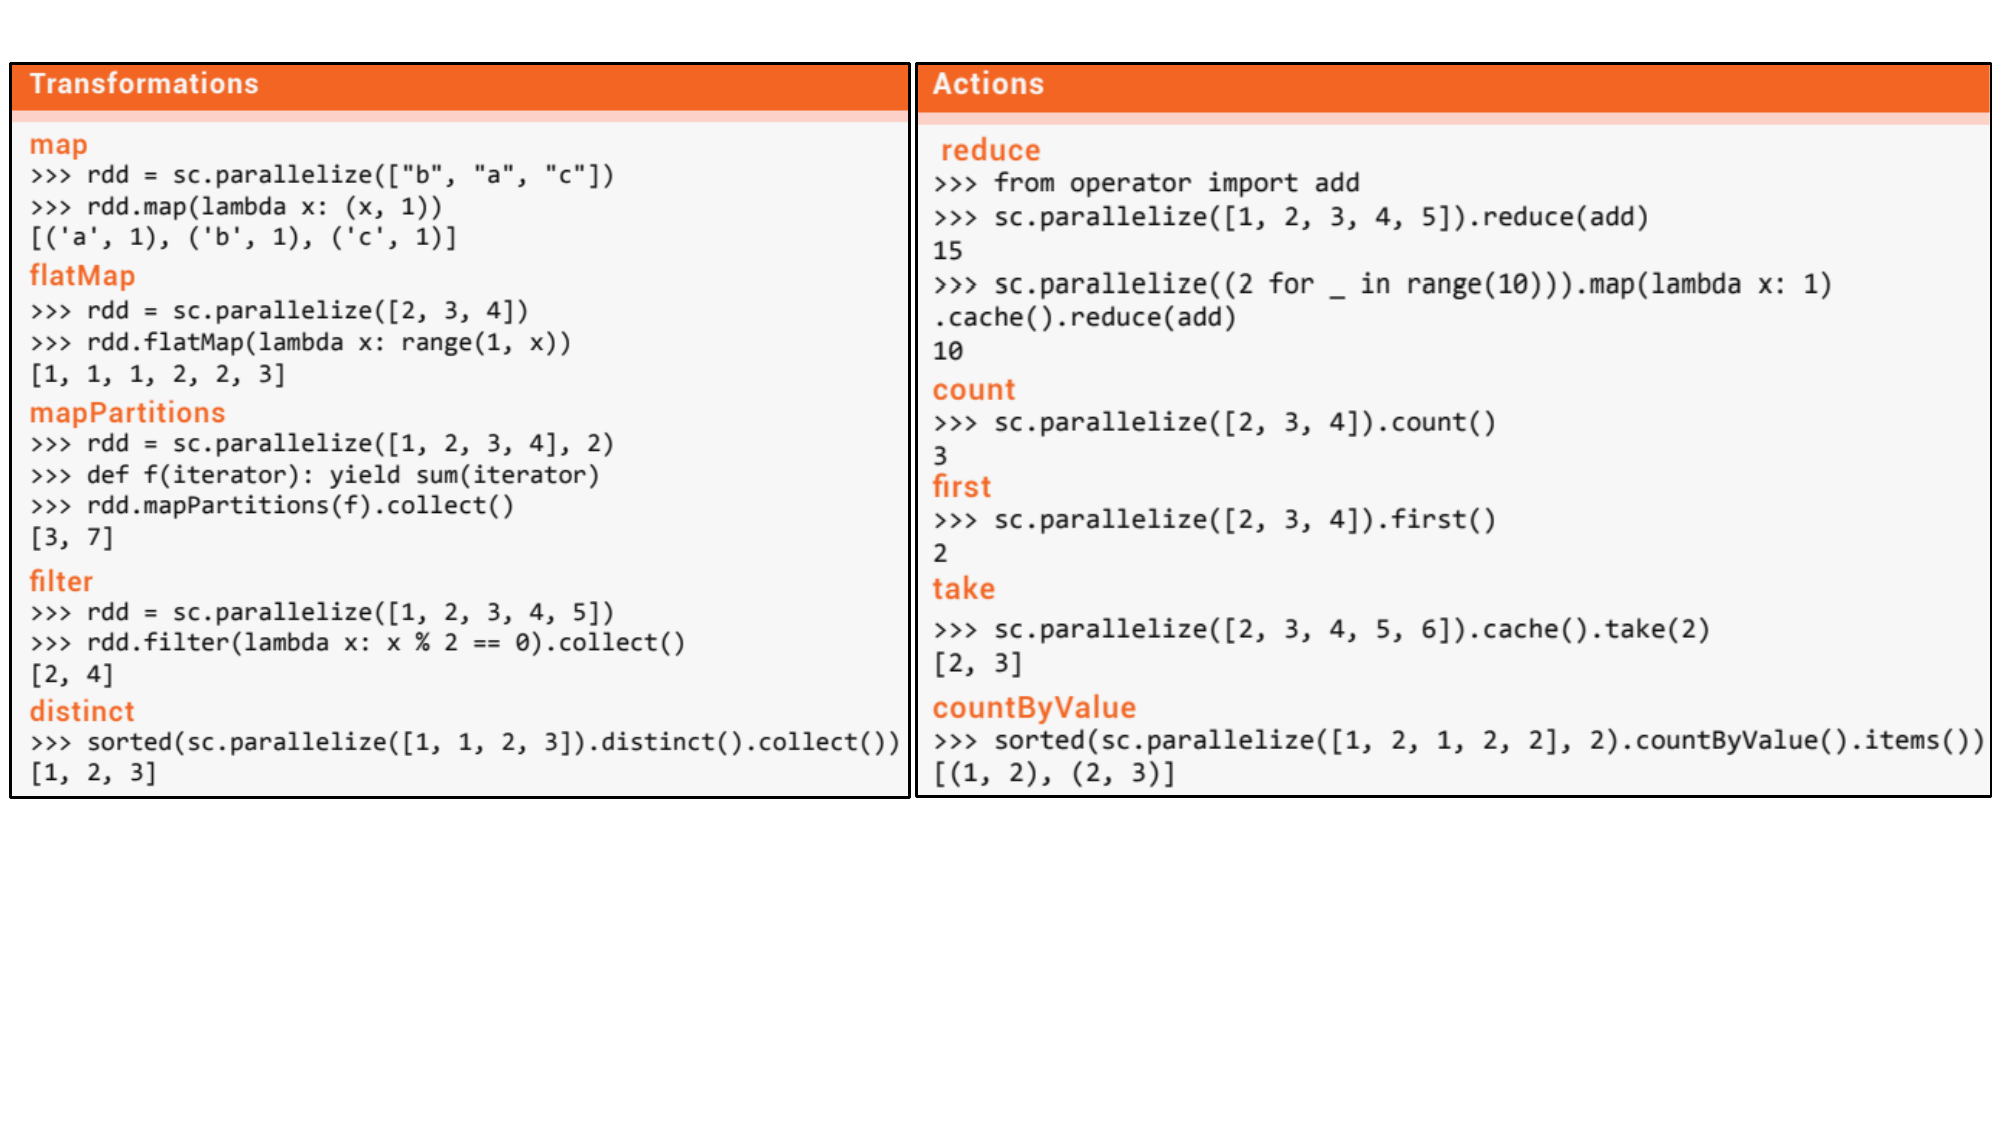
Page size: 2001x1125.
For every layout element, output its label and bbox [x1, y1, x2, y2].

picture [917, 64, 1990, 796]
picture [11, 64, 909, 796]
